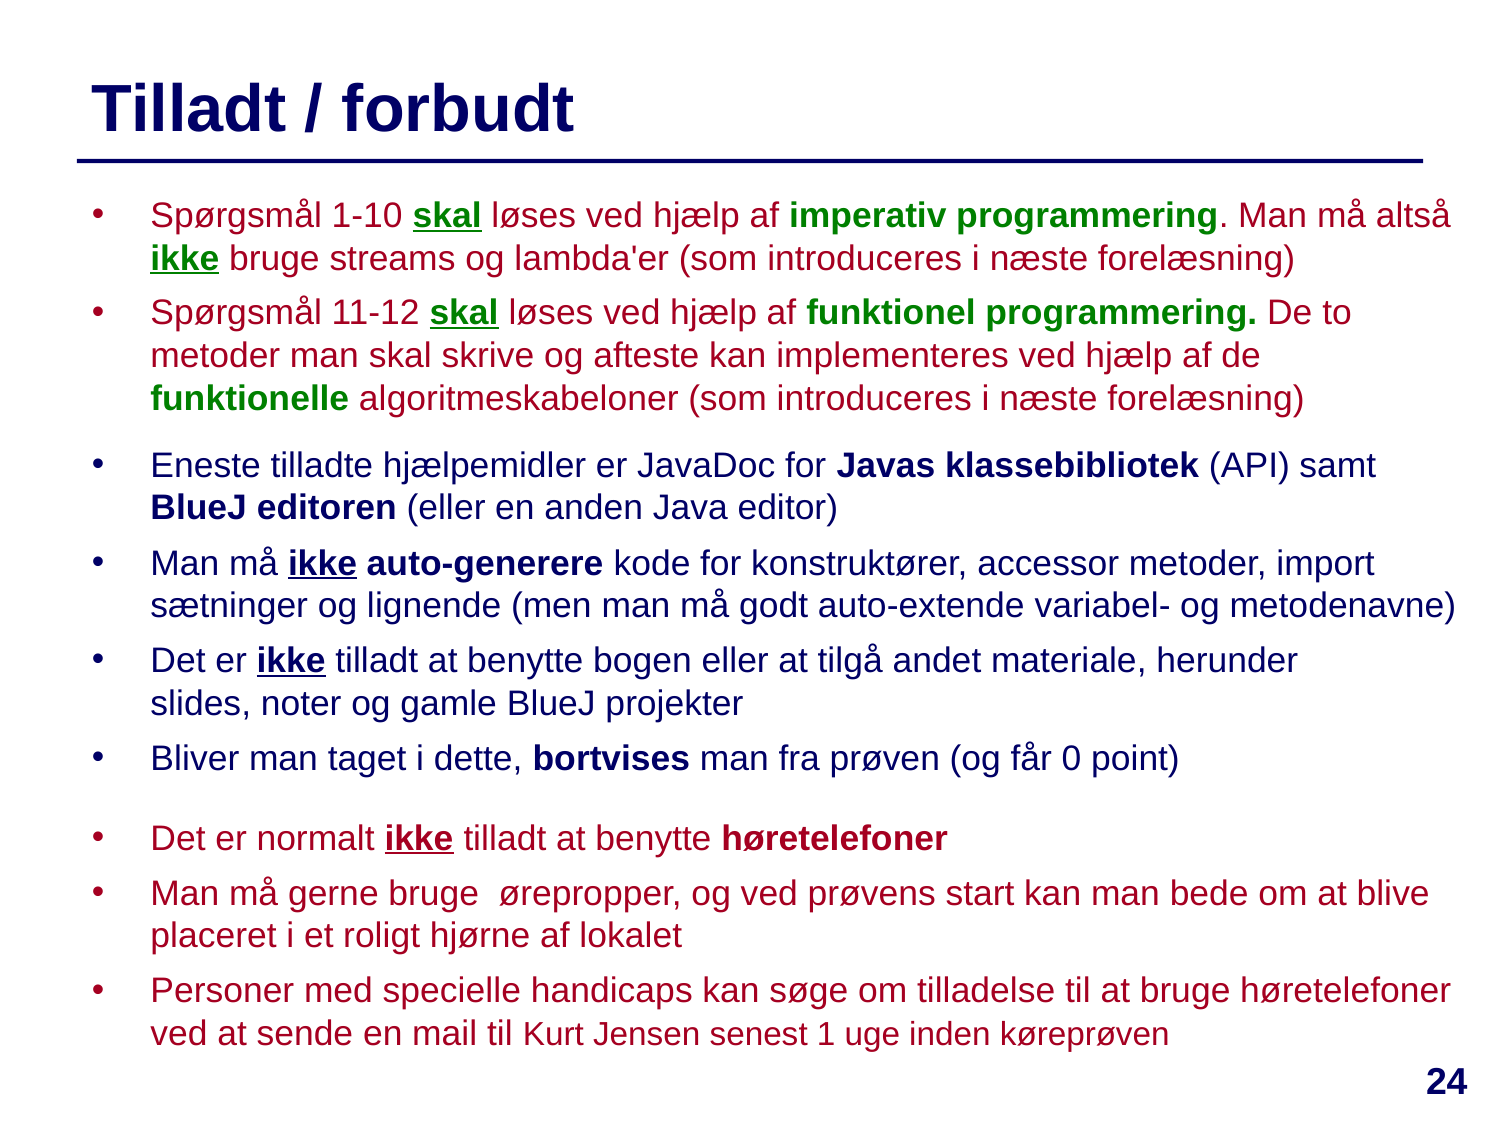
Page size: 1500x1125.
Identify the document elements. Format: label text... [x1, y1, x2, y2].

slide_number 24 [1393, 1048, 1500, 1125]
title Tilladt / forbudt [76, 54, 1424, 155]
list Spørgsmål 1-10 skal løses ved hjælp af imperativ programmering. Man må altså ikke bruge streams og lambda'er (som introduceres i næste forelæsning) Spørgsmål 11-12 skal løses ved hjælp af funktionel programmering. De to metoder man skal skrive og afteste kan implementeres ved hjælp af de funktionelle algoritmeskabeloner (som introduceres i næste forelæsning) Eneste tilladte hjælpemidler er JavaDoc for Javas klassebibliotek (API) samt BlueJ editoren (eller en anden Java editor) Man må ikke auto-generere kode for konstruktører, accessor metoder, import sætninger og lignende (men man må godt auto-extende variabel- og metodenavne) Det er ikke tilladt at benytte bogen eller at tilgå andet materiale, herunder slides, noter og gamle BlueJ projekter Bliver man taget i dette, bortvises man fra prøven (og får 0 point) Det er normalt ikke tilladt at benytte høretelefoner Man må gerne bruge ørepropper, og ved prøvens start kan man bede om at blive placeret i et roligt hjørne af lokalet Personer med specielle handicaps kan søge om tilladelse til at bruge høretelefoner ved at sende en mail til Kurt Jensen senest 1 uge inden køreprøven [76, 184, 1483, 1035]
